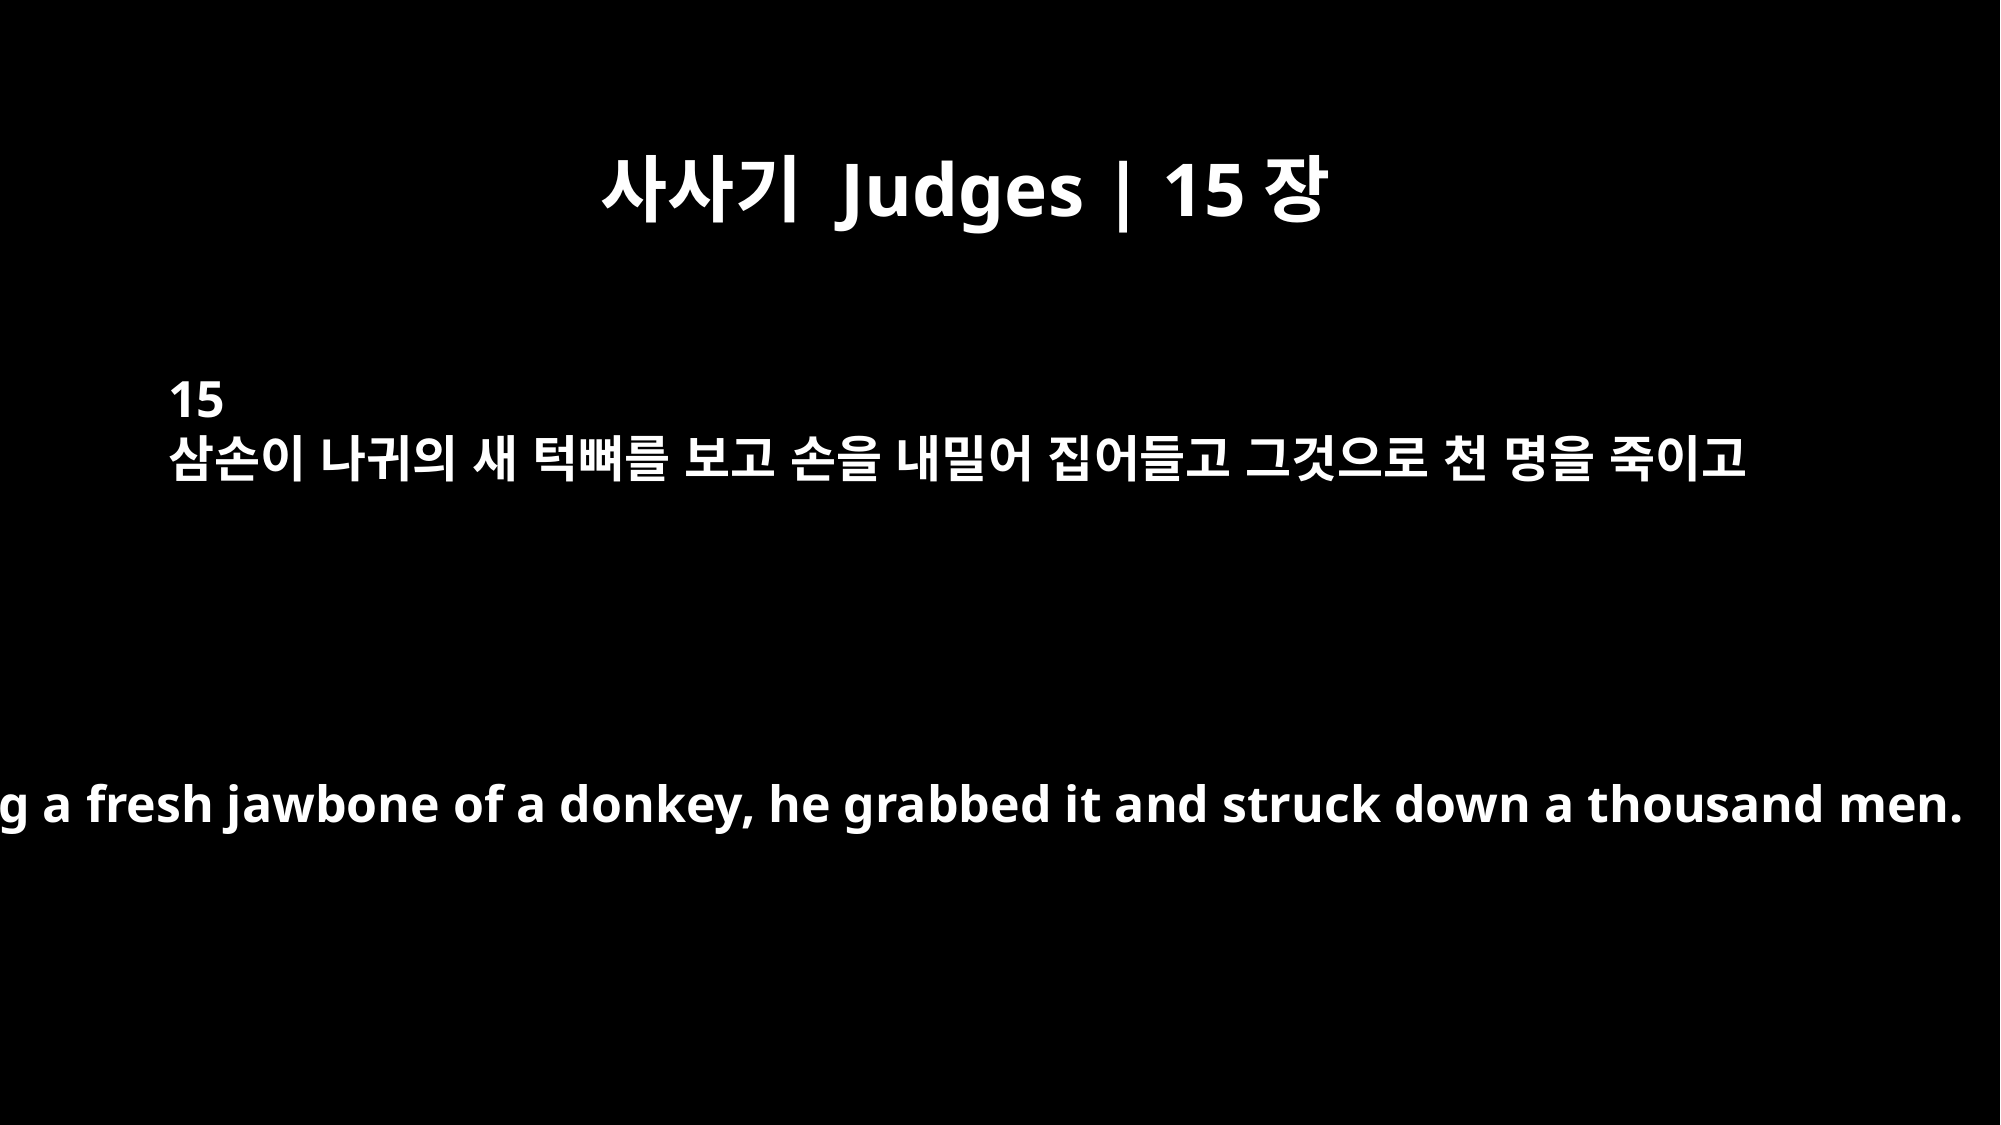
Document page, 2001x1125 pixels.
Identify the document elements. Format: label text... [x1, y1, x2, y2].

text_box 사사기 Judges | 15장 [585, 136, 1347, 239]
text_box Finding a fresh jawbone of a donkey, he grabbed it and struck down a thousand men. [0, 764, 1980, 840]
text_box 15 삼손이 나귀의 새 턱뼈를 보고 손을 내밀어 집어들고 그것으로 천 명을 죽이고 [153, 359, 1764, 495]
